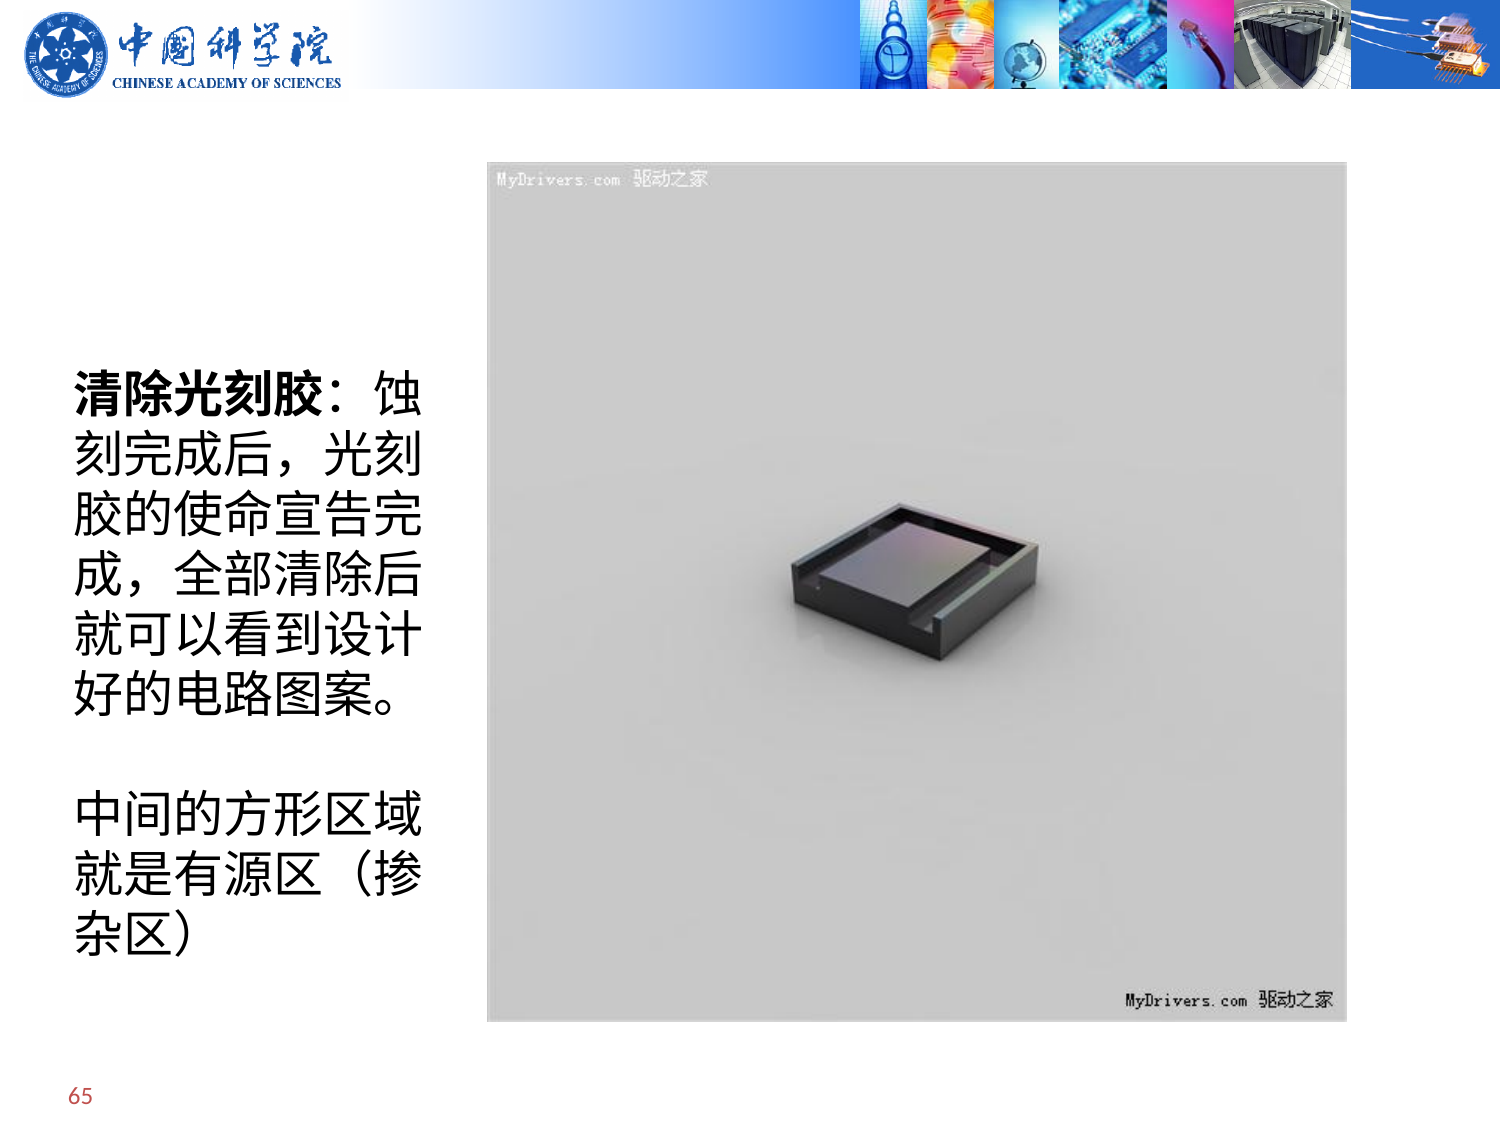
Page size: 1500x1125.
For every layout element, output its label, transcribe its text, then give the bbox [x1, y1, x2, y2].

picture [487, 162, 1348, 1023]
picture [23, 10, 349, 102]
text_box 清除光刻胶：蚀刻完成后，光刻胶的使命宣告完成，全部清除后就可以看到设计好的电路图案。 中间的方形区域就是有源区（掺杂区） [58, 354, 459, 970]
picture [860, 0, 1500, 89]
